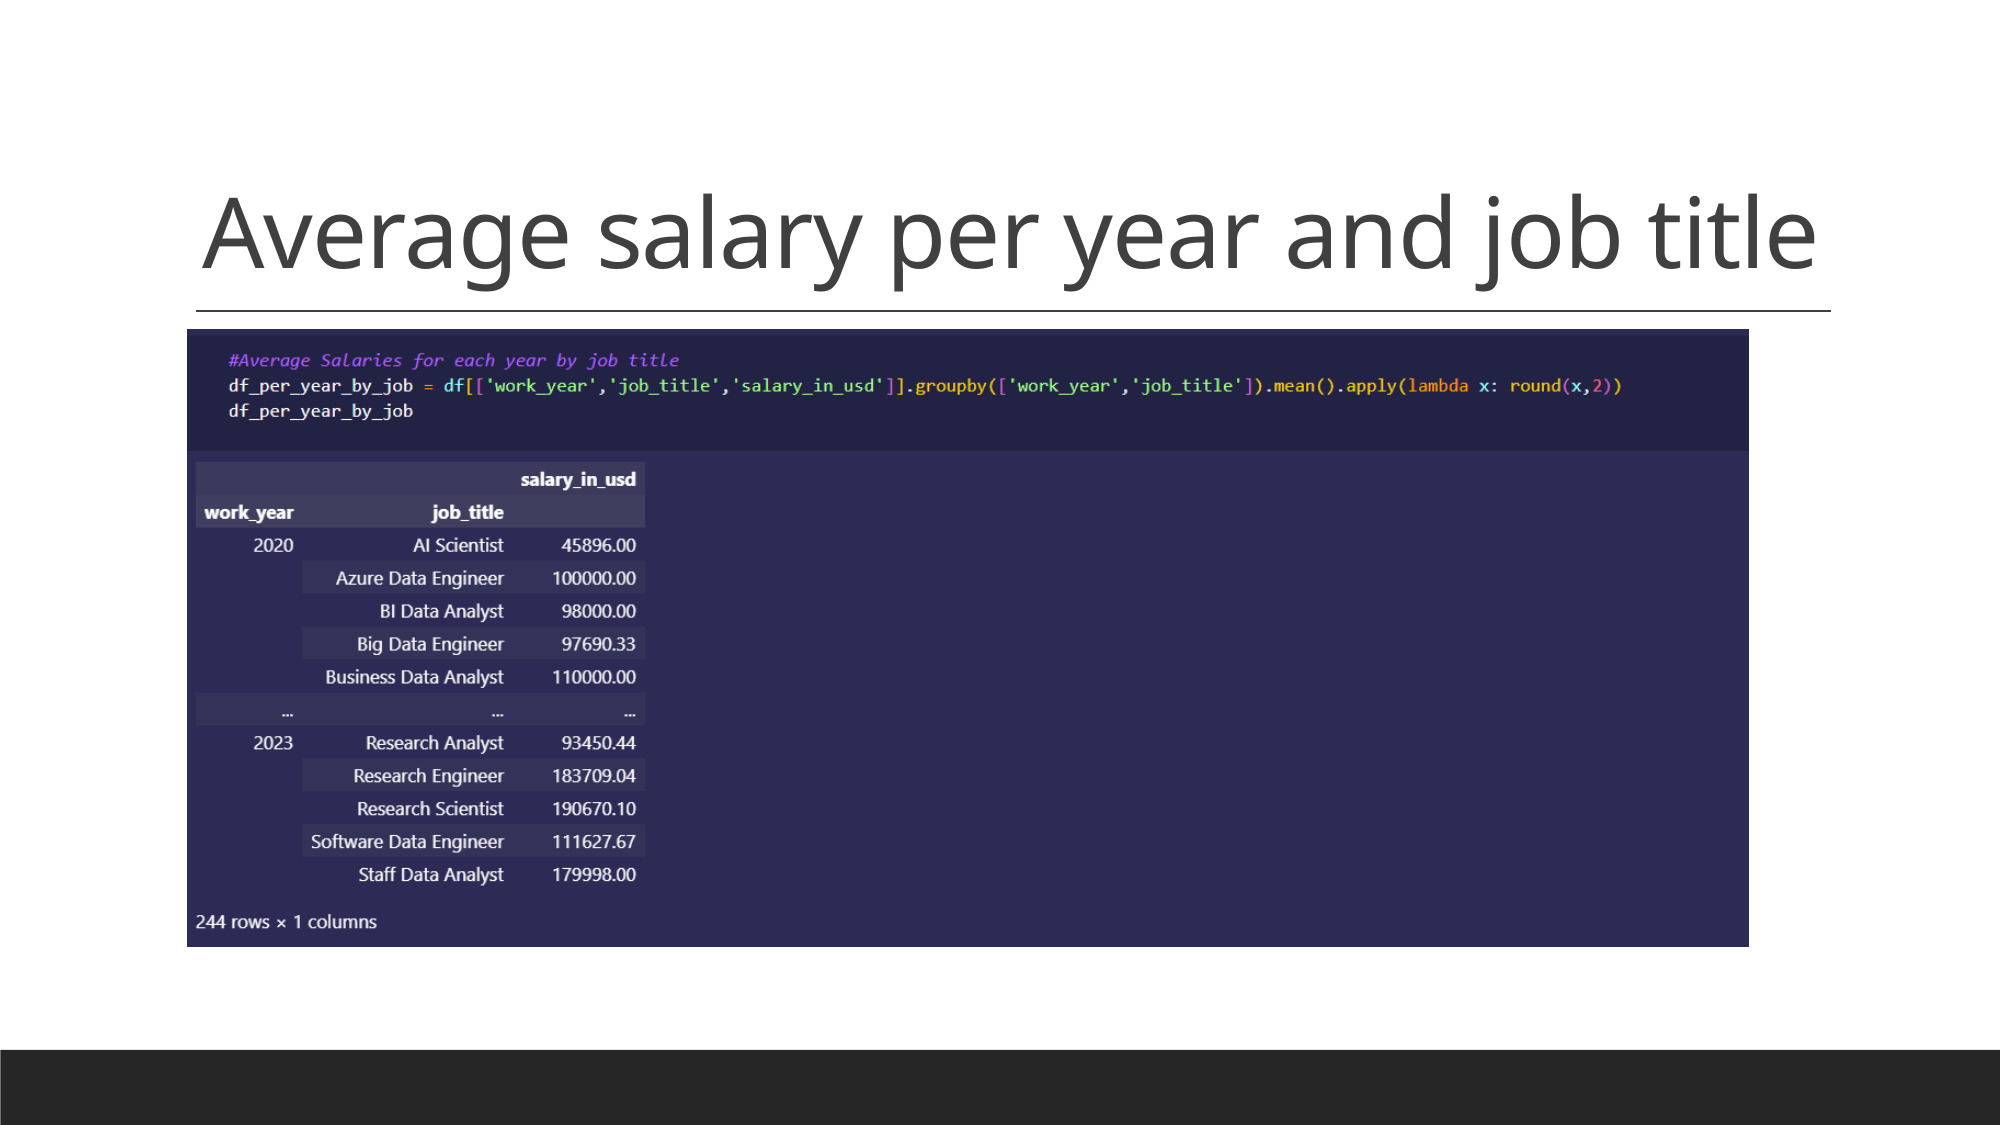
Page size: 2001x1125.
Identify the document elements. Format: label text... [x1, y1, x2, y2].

title Average salary per year and job title [187, 59, 1866, 298]
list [186, 328, 1750, 947]
